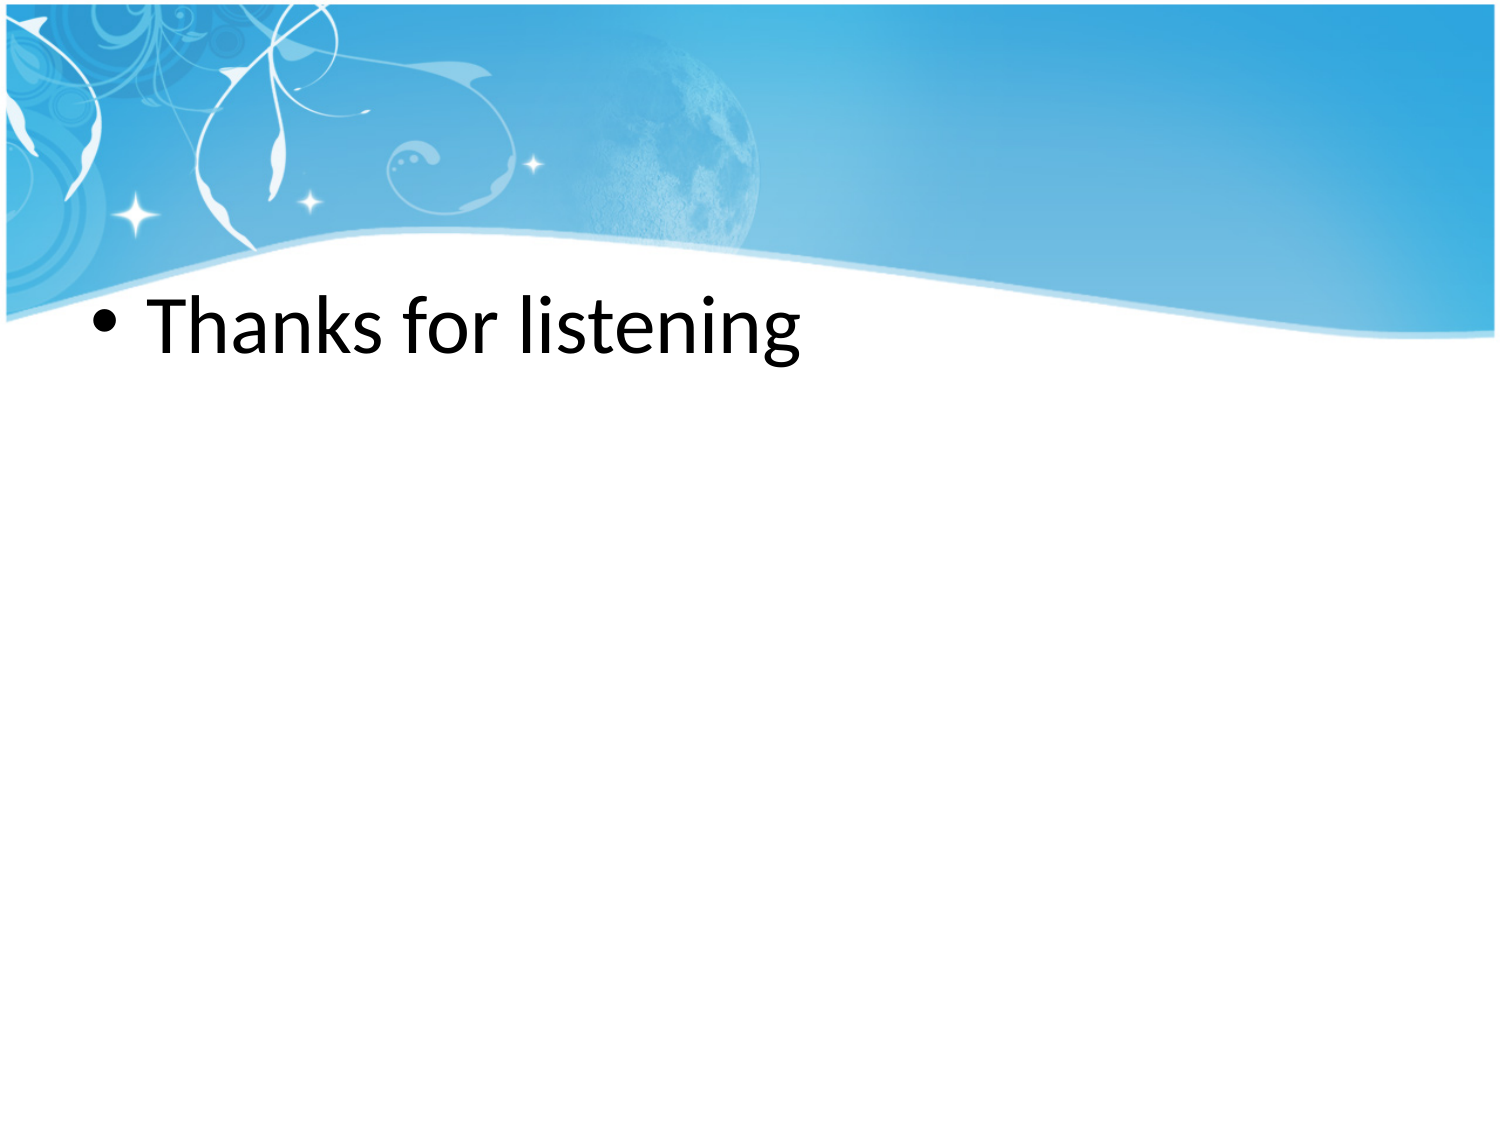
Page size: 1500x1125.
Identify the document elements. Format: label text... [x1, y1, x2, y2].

list Thanks for listening [74, 262, 1426, 1006]
picture [0, 0, 1500, 1125]
